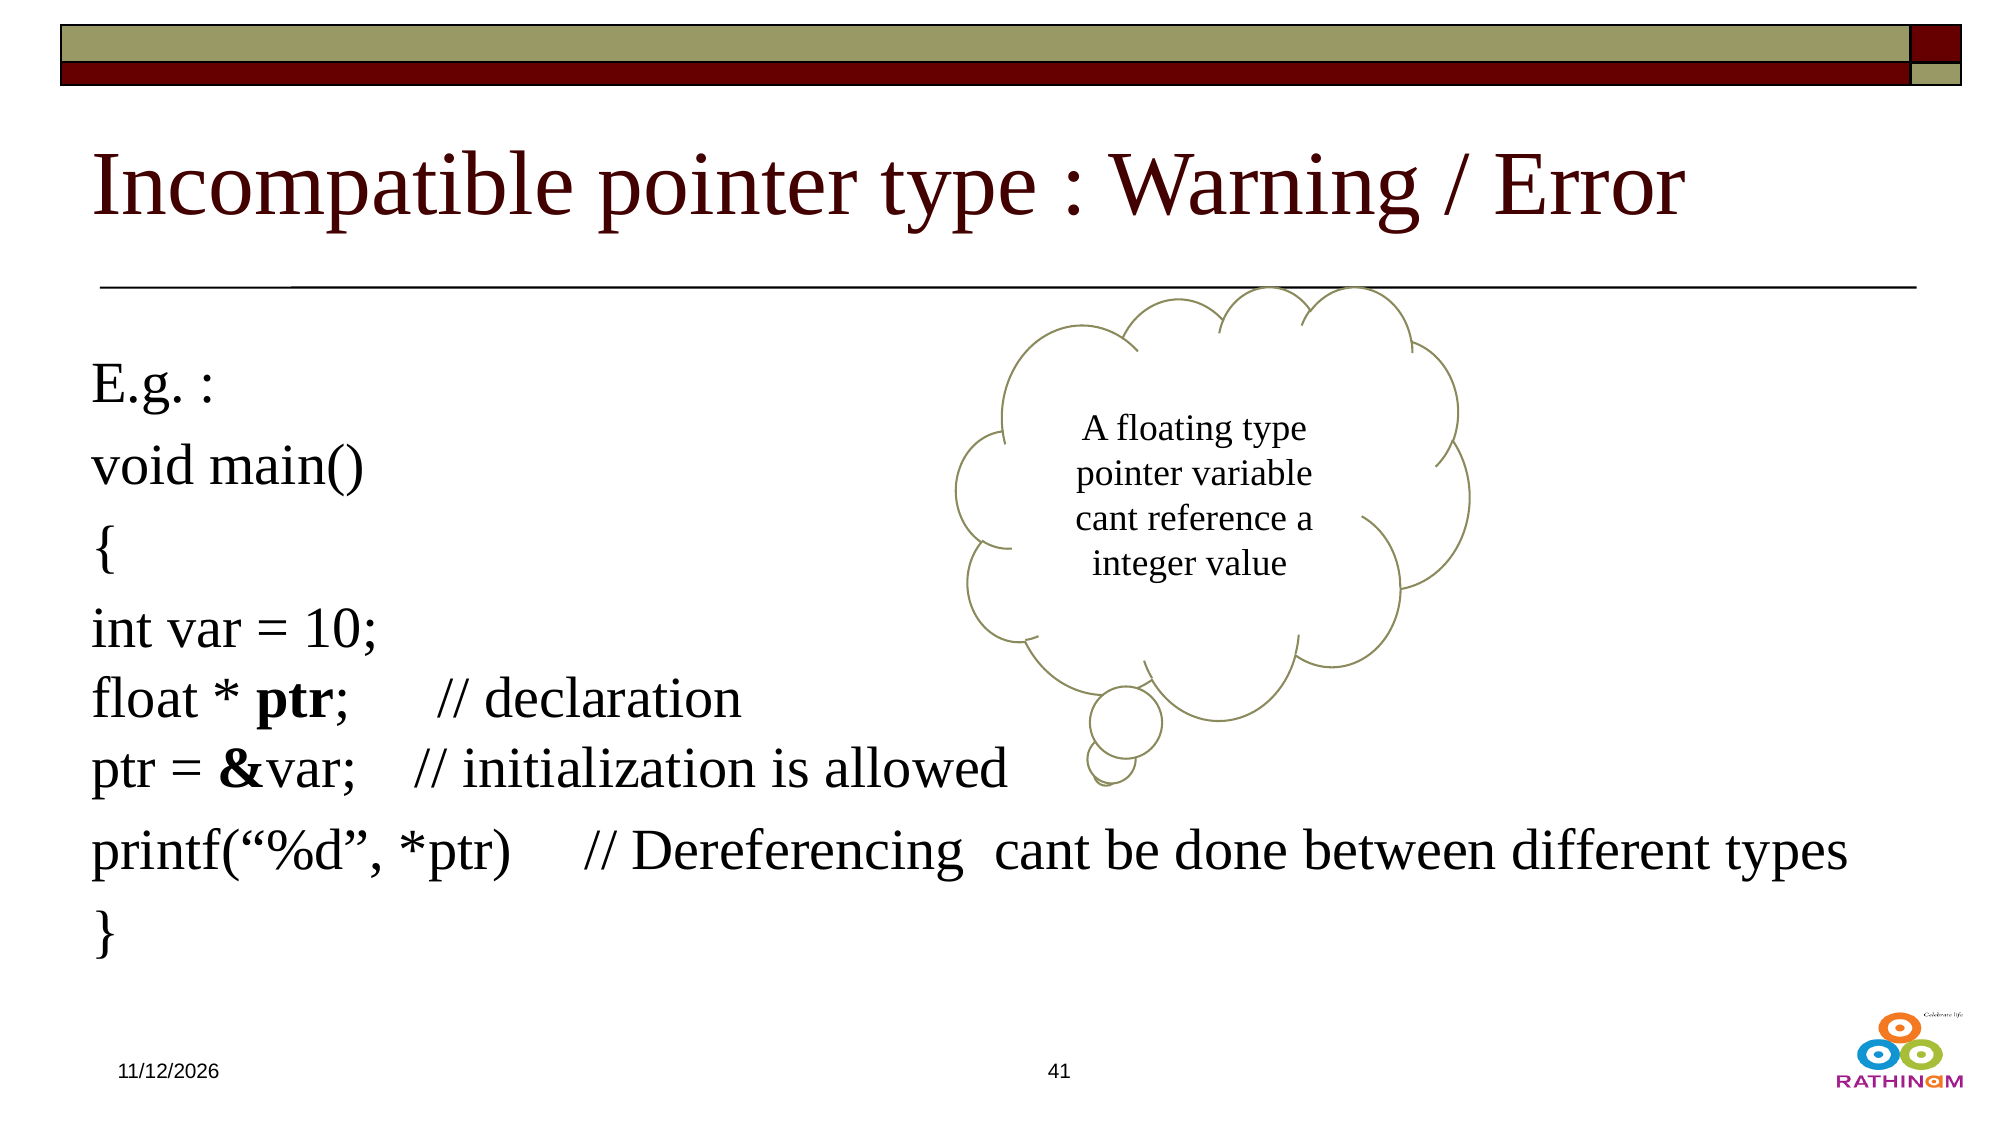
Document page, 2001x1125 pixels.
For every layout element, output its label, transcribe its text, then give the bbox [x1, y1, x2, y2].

picture [1830, 1000, 1969, 1100]
list E.g. : void main() { int var = 10; float * ptr; // declaration ptr = &var; // initialization is allowed printf(“%d”, *ptr) // Dereferencing cant be done between different types } [76, 337, 1877, 1023]
slide_number 41 [669, 1050, 1086, 1125]
text_box A floating type pointer variable cant reference a integer value [954, 286, 1471, 787]
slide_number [102, 1050, 470, 1125]
title Incompatible pointer type : Warning / Error [76, 52, 1877, 241]
